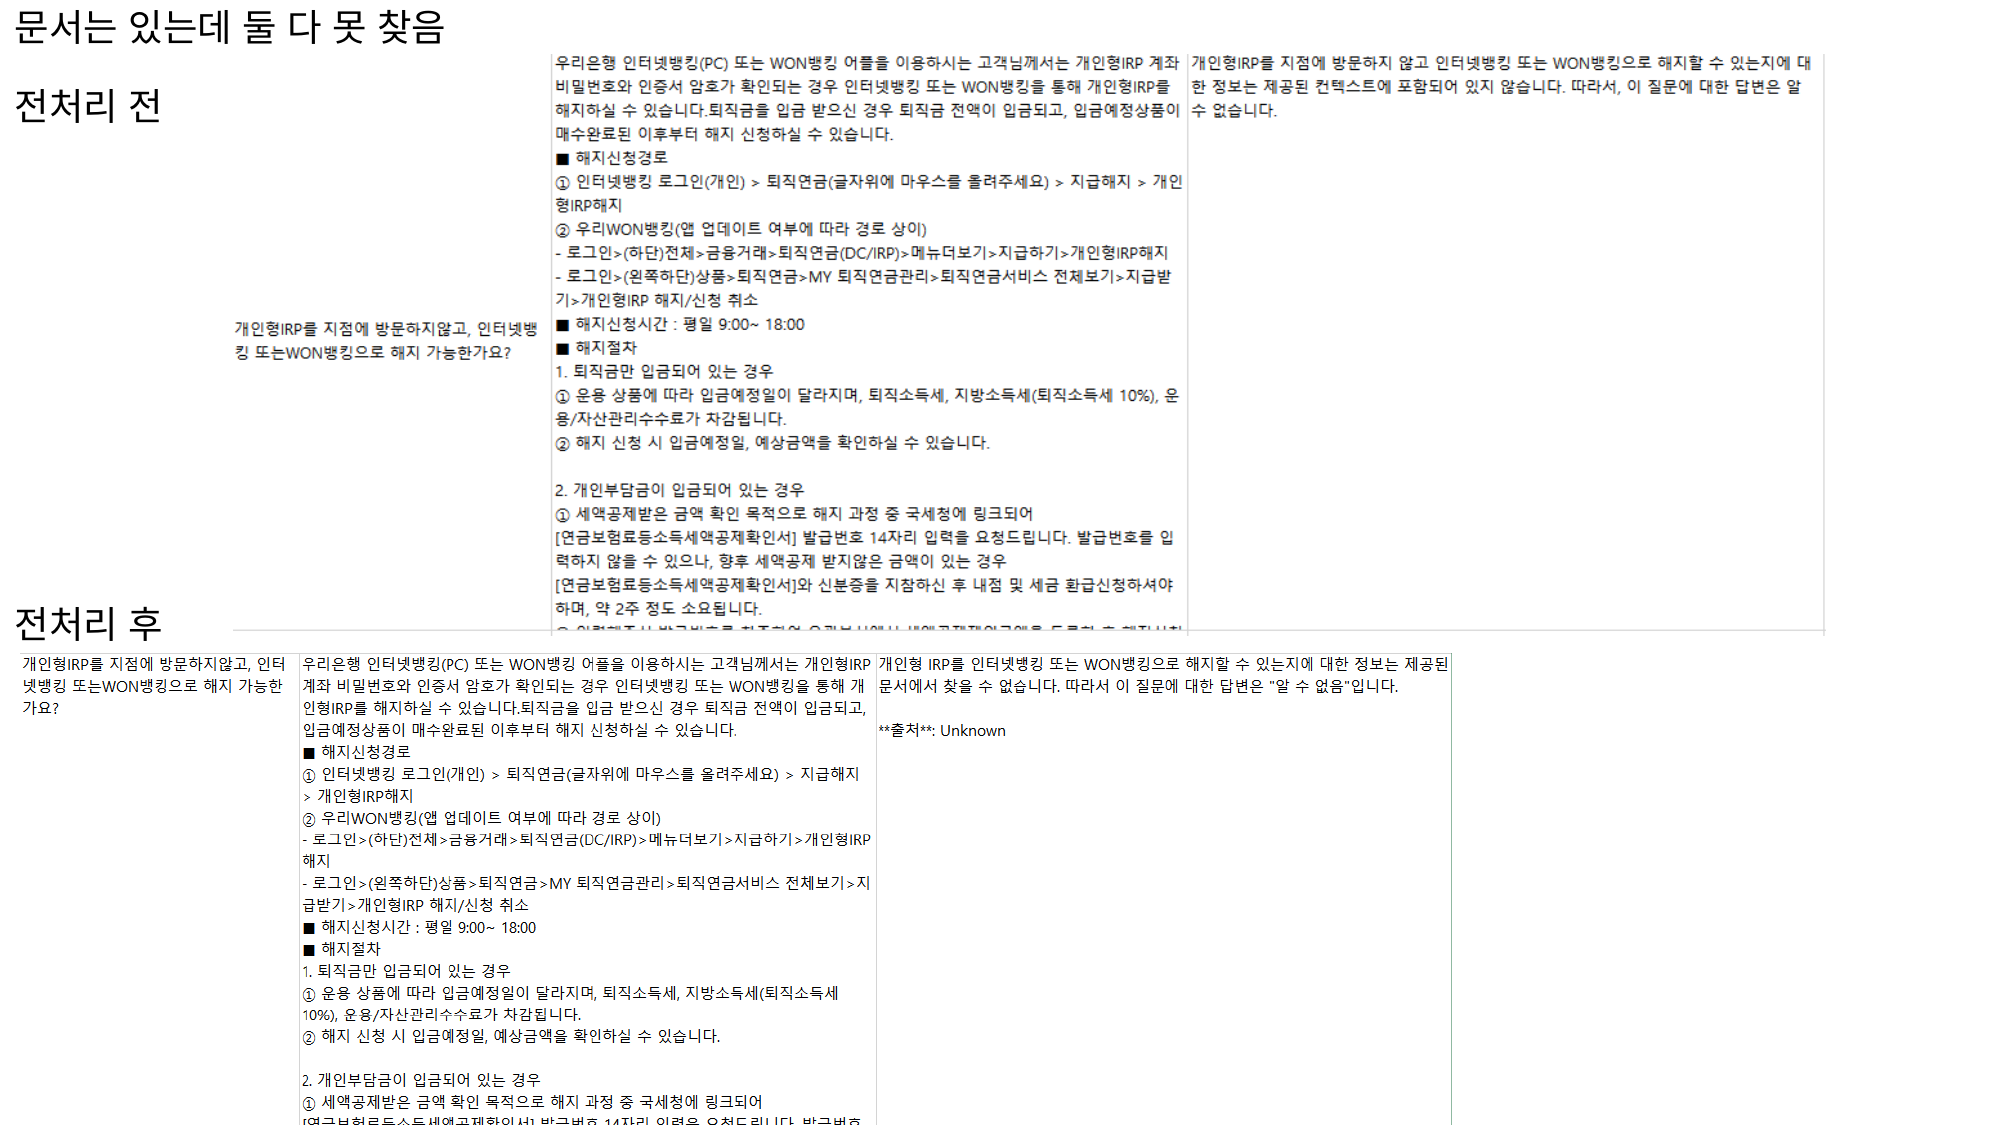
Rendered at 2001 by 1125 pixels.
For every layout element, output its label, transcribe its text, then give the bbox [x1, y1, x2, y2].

text_box 전처리 후 [0, 593, 673, 653]
picture [20, 653, 1452, 1125]
text_box 문서는 있는데 둘 다 못 찾음 [0, 0, 673, 57]
text_box 전처리 전 [0, 75, 233, 135]
picture [233, 54, 1826, 636]
